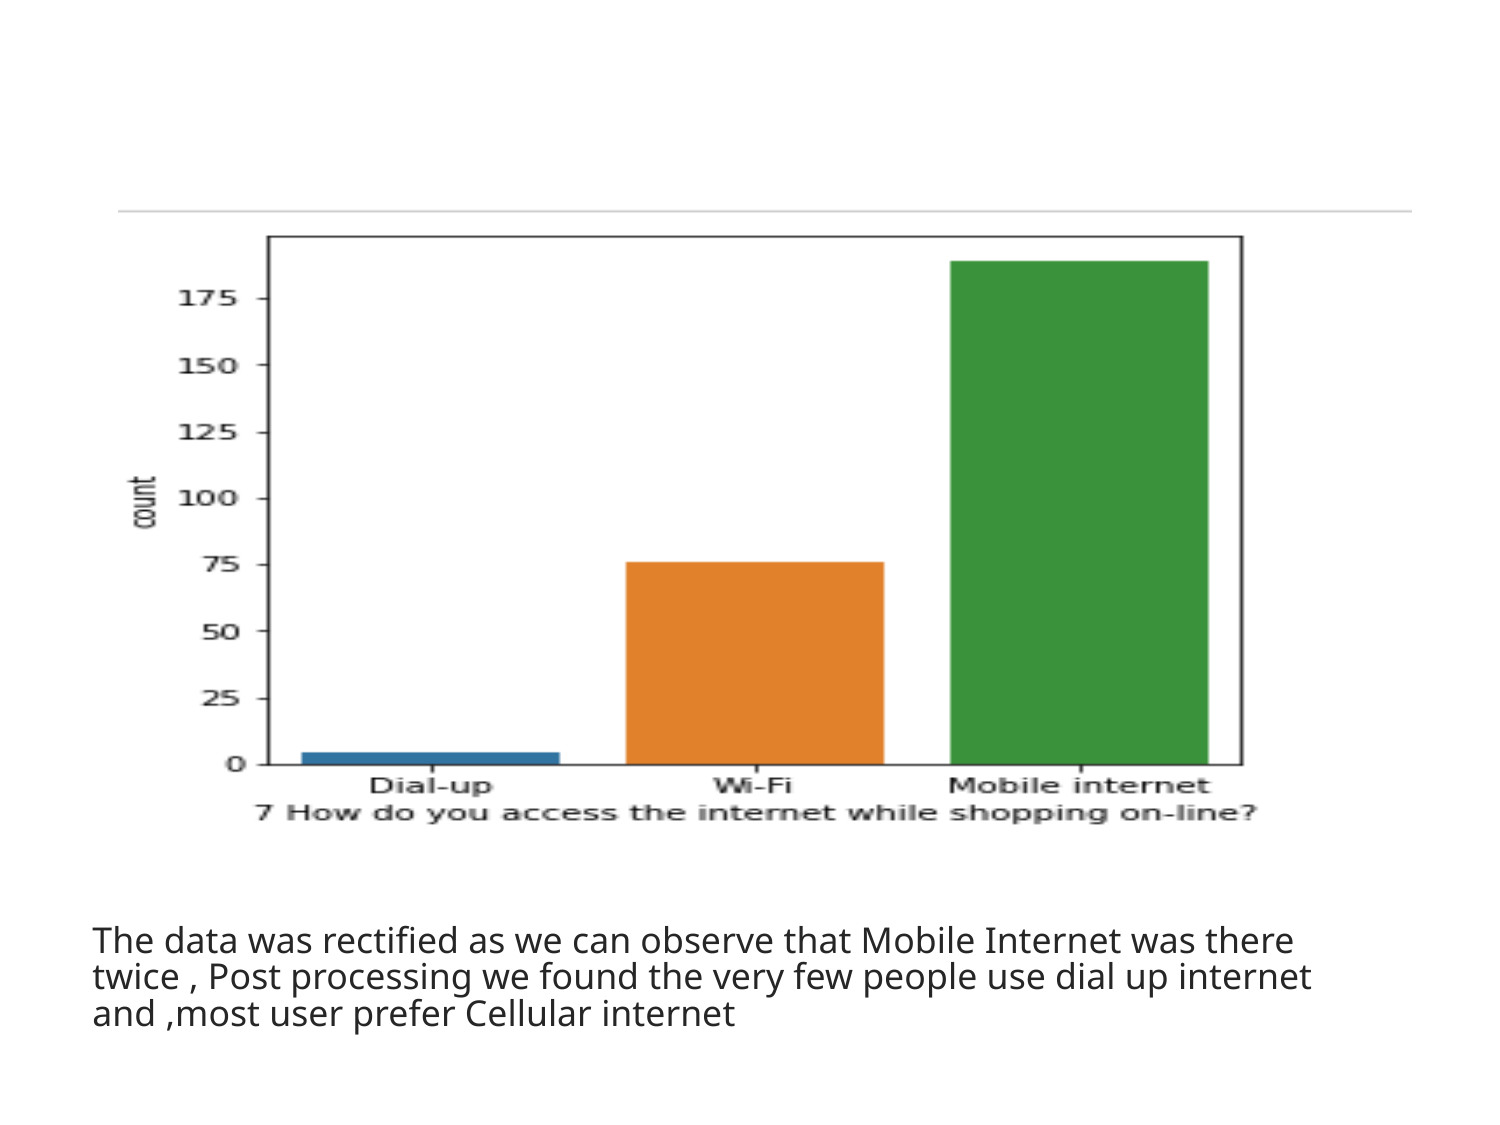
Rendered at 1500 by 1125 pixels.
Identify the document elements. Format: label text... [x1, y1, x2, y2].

list The data was rectified as we can observe that Mobile Internet was there twice , Post processing we found the very few people use dial up internet and ,most user prefer Cellular internet [64, 916, 1425, 1043]
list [117, 209, 1412, 847]
